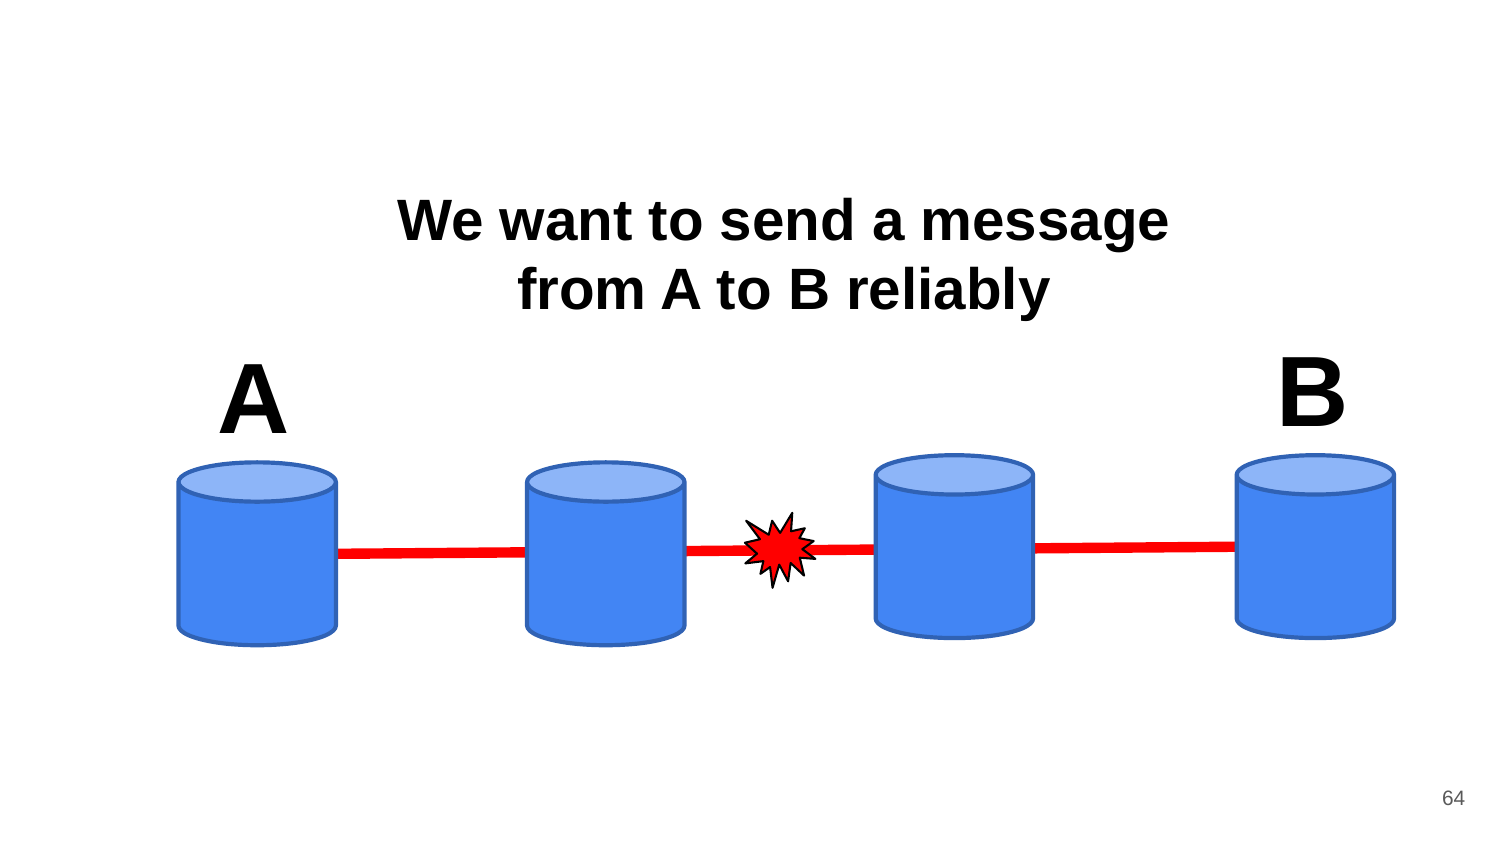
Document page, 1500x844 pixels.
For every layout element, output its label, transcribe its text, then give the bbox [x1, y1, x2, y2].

text_box [524, 460, 687, 648]
text_box B [1261, 318, 1370, 454]
text_box A [203, 326, 312, 461]
text_box [339, 551, 524, 555]
text_box [1234, 454, 1397, 641]
text_box We want to send a message from A to B reliably [335, 174, 1233, 330]
text_box [873, 453, 1036, 641]
text_box [1036, 545, 1234, 550]
text_box [742, 510, 818, 590]
text_box [176, 461, 339, 648]
text_box 64 [1389, 764, 1480, 830]
